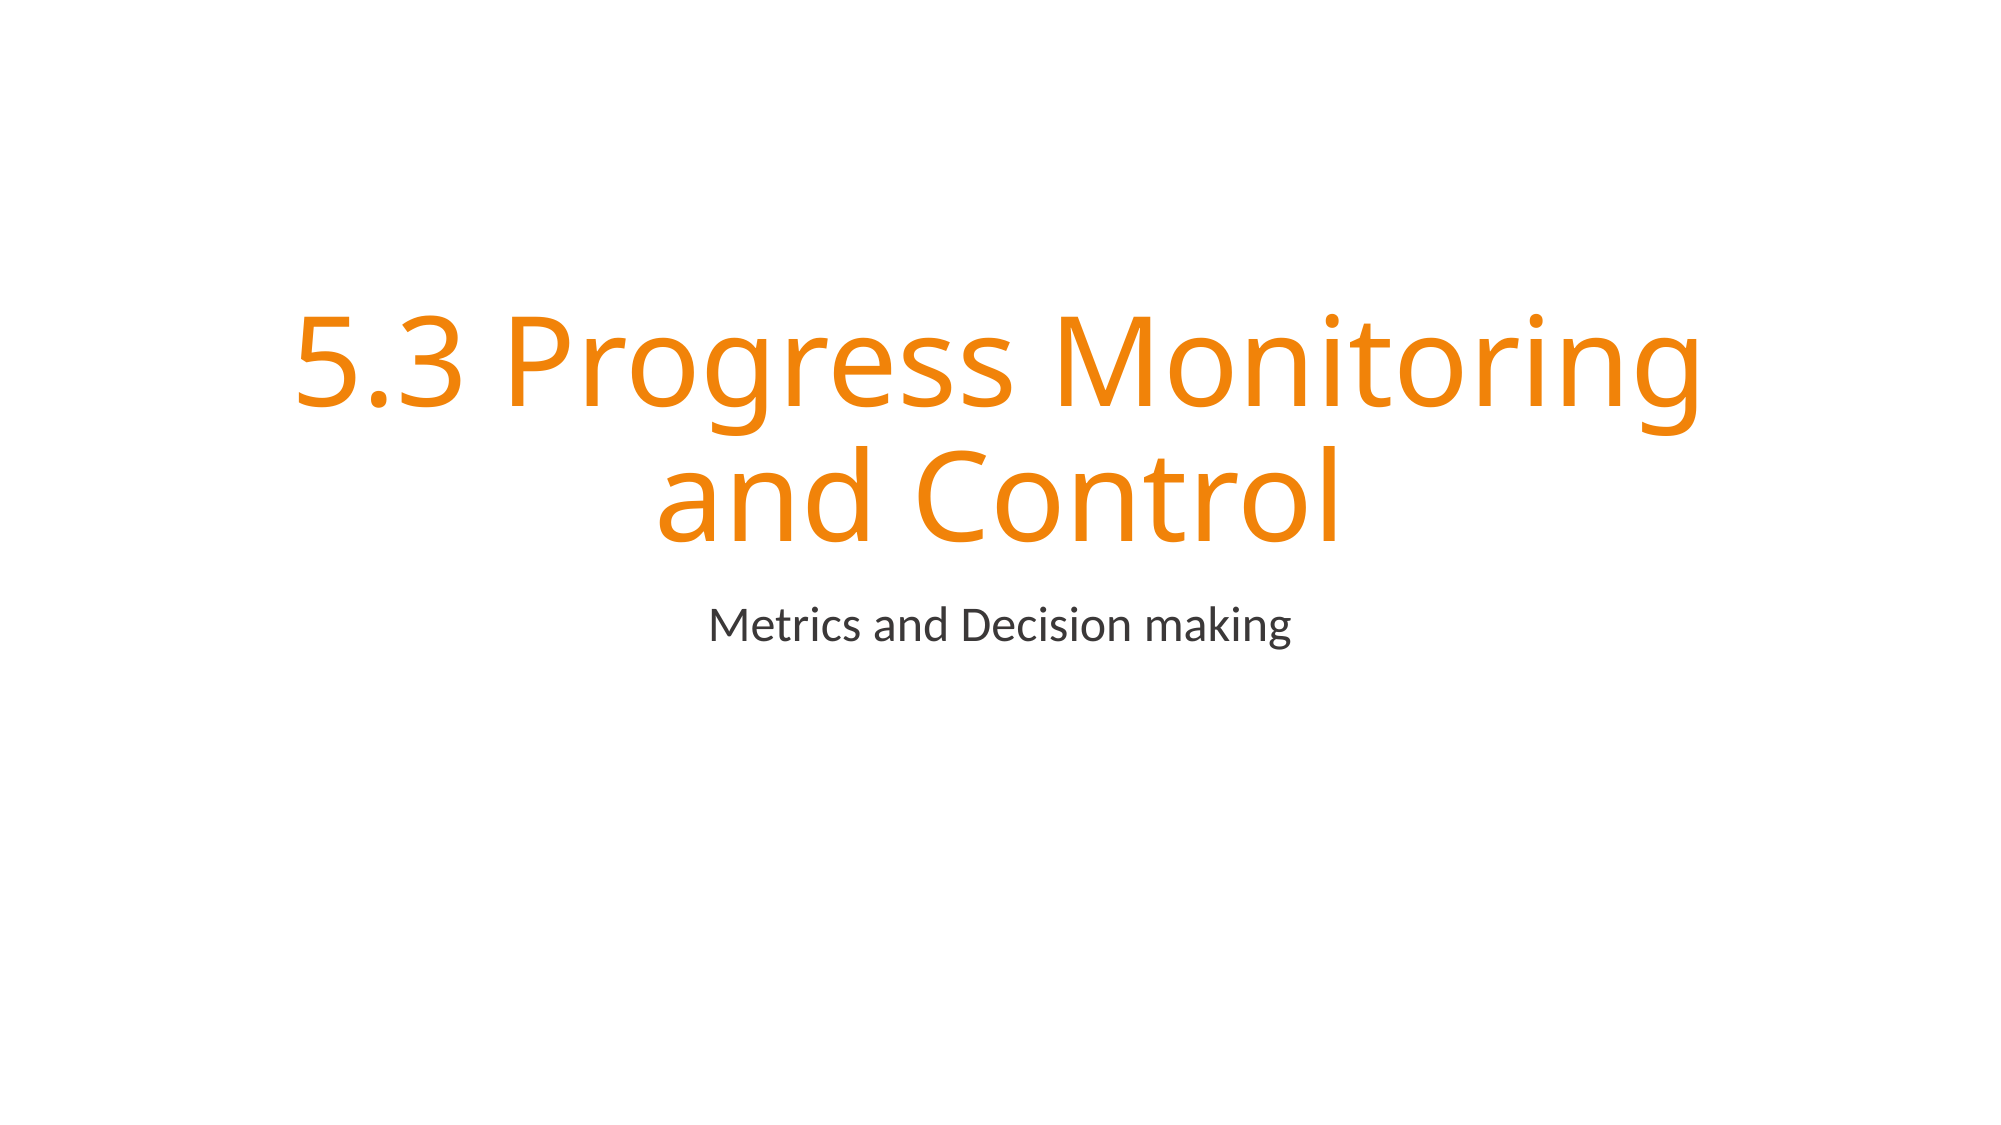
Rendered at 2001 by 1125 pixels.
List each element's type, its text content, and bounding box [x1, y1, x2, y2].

subtitle Metrics and Decision making [249, 590, 1750, 863]
title 5.3 Progress Monitoring and Control [249, 184, 1750, 576]
